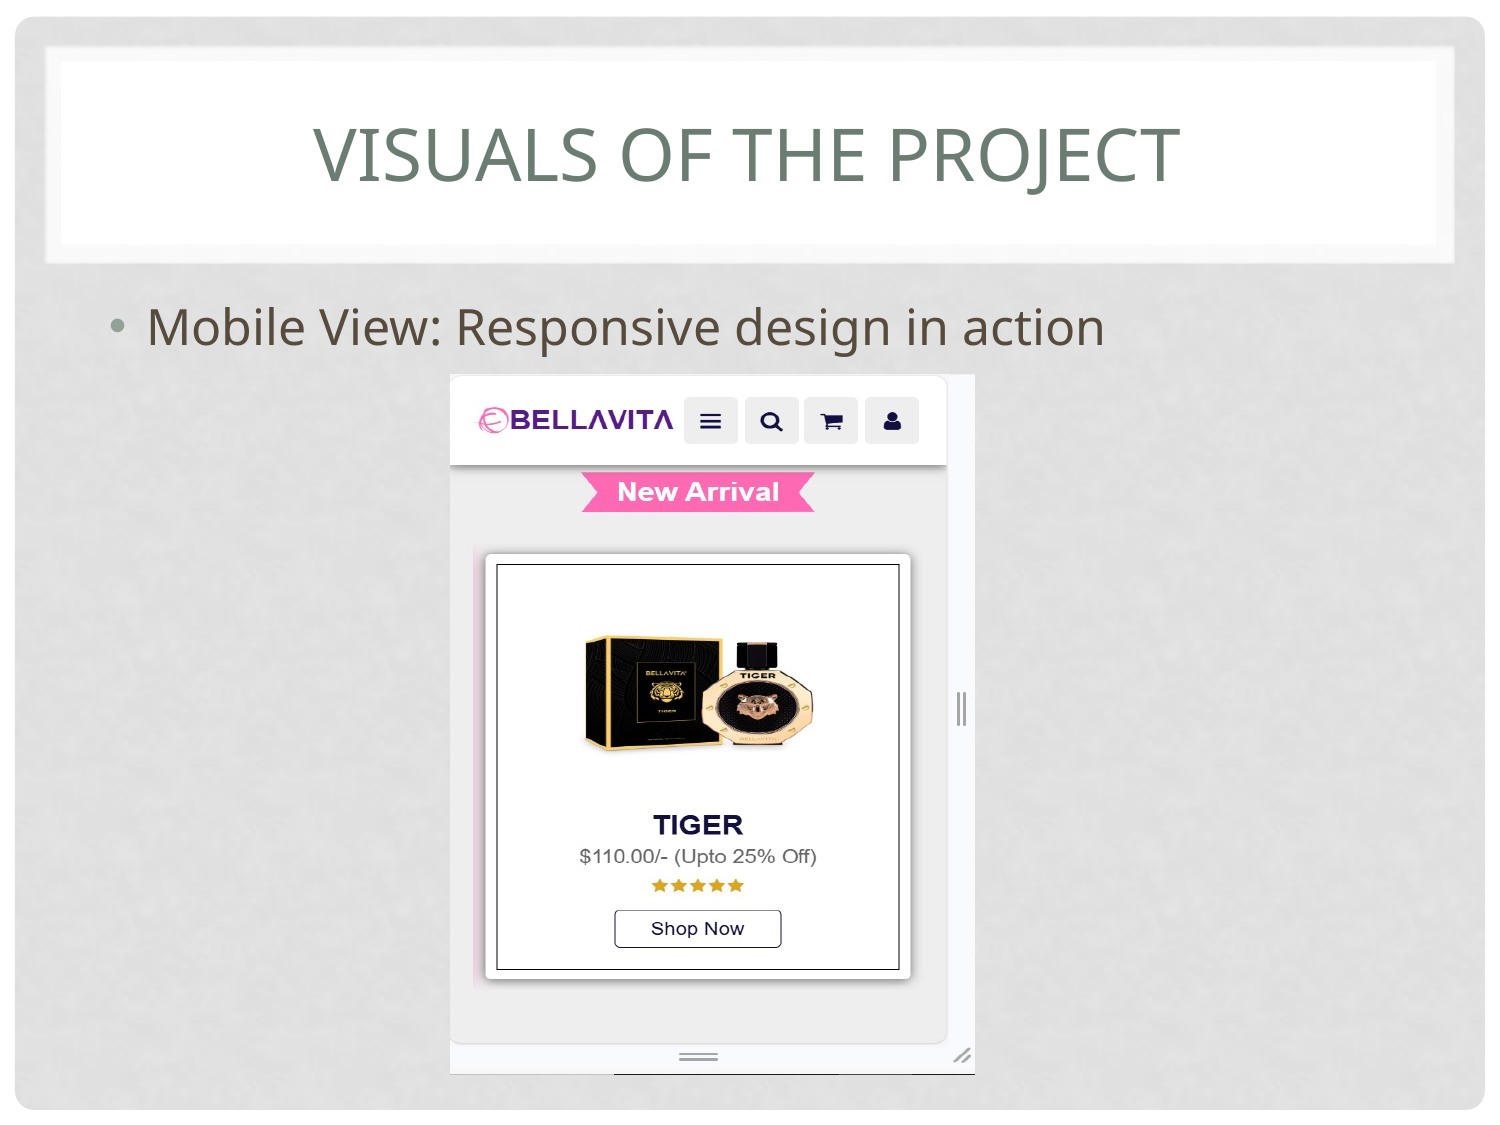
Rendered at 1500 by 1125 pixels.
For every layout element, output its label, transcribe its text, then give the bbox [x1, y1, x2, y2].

picture [449, 374, 976, 1076]
list Mobile View: Responsive design in action [75, 287, 1425, 1005]
title Visuals of the Project [69, 66, 1425, 238]
